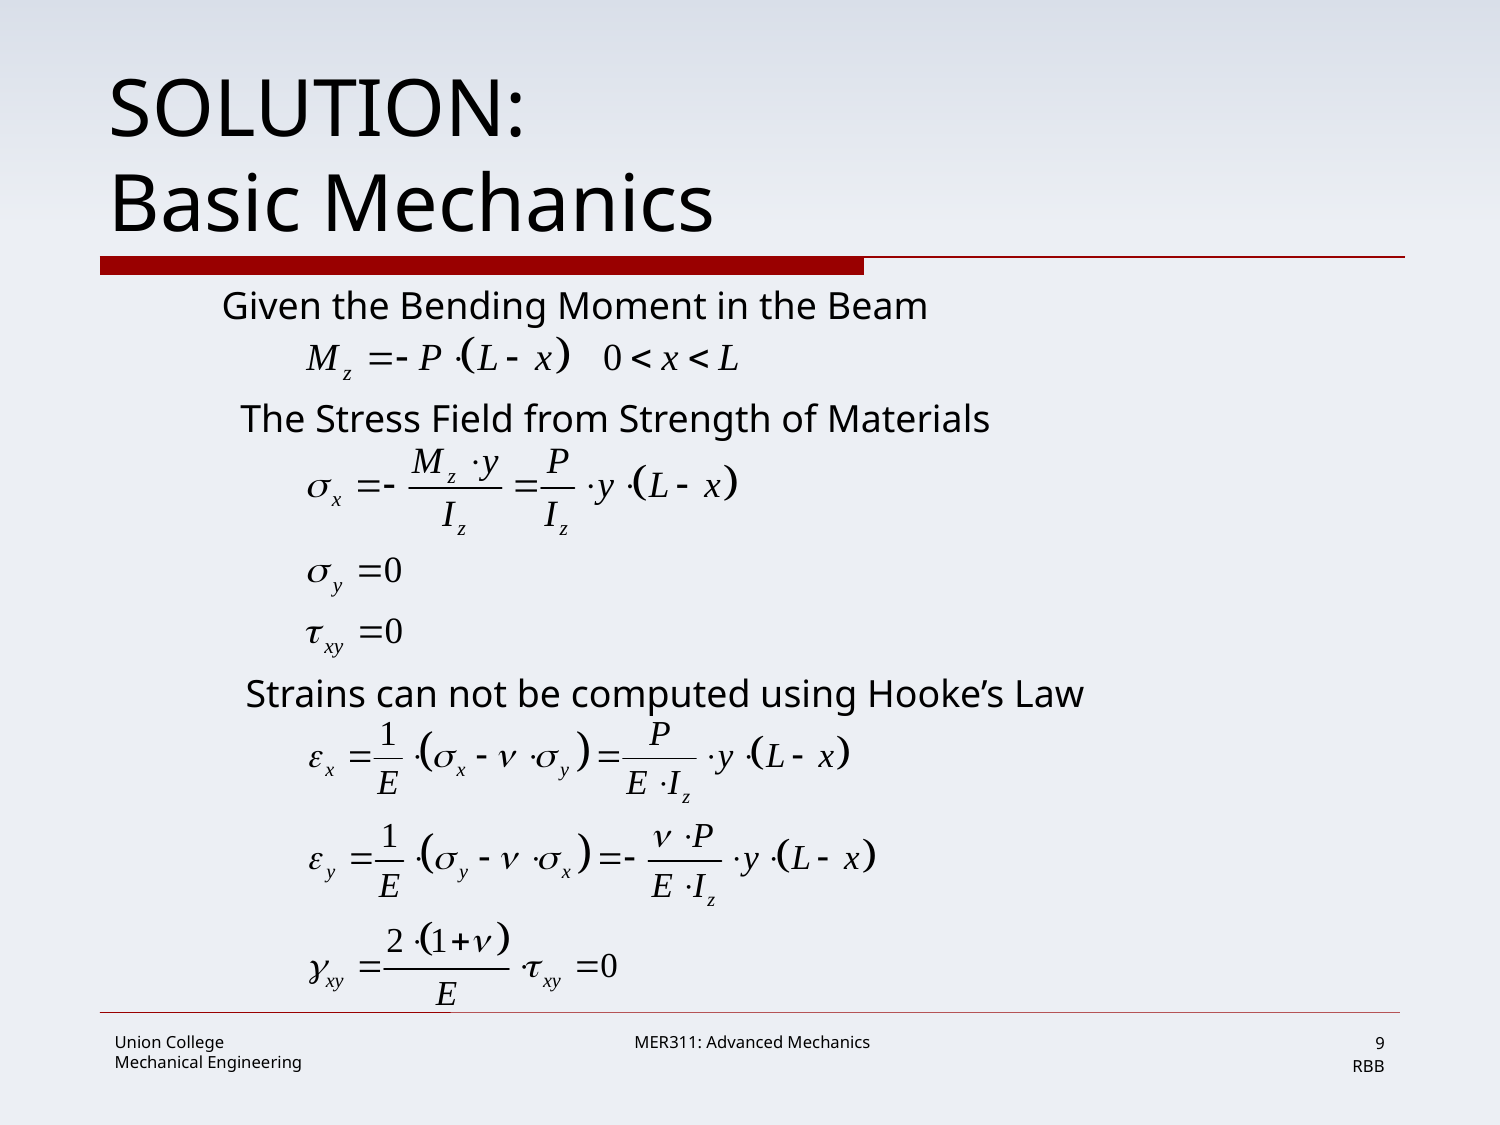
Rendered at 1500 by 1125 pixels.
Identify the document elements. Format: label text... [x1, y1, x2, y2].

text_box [299, 328, 748, 394]
title SOLUTION: Basic Mechanics [94, 50, 1407, 250]
slide_number 9 RBB [1050, 1025, 1400, 1085]
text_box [301, 437, 744, 667]
text_box Given the Bending Moment in the Beam [206, 274, 944, 335]
text_box Strains can not be computed using Hooke’s Law [230, 662, 1101, 723]
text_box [302, 712, 880, 1013]
text_box The Stress Field from Strength of Materials [225, 387, 1007, 448]
